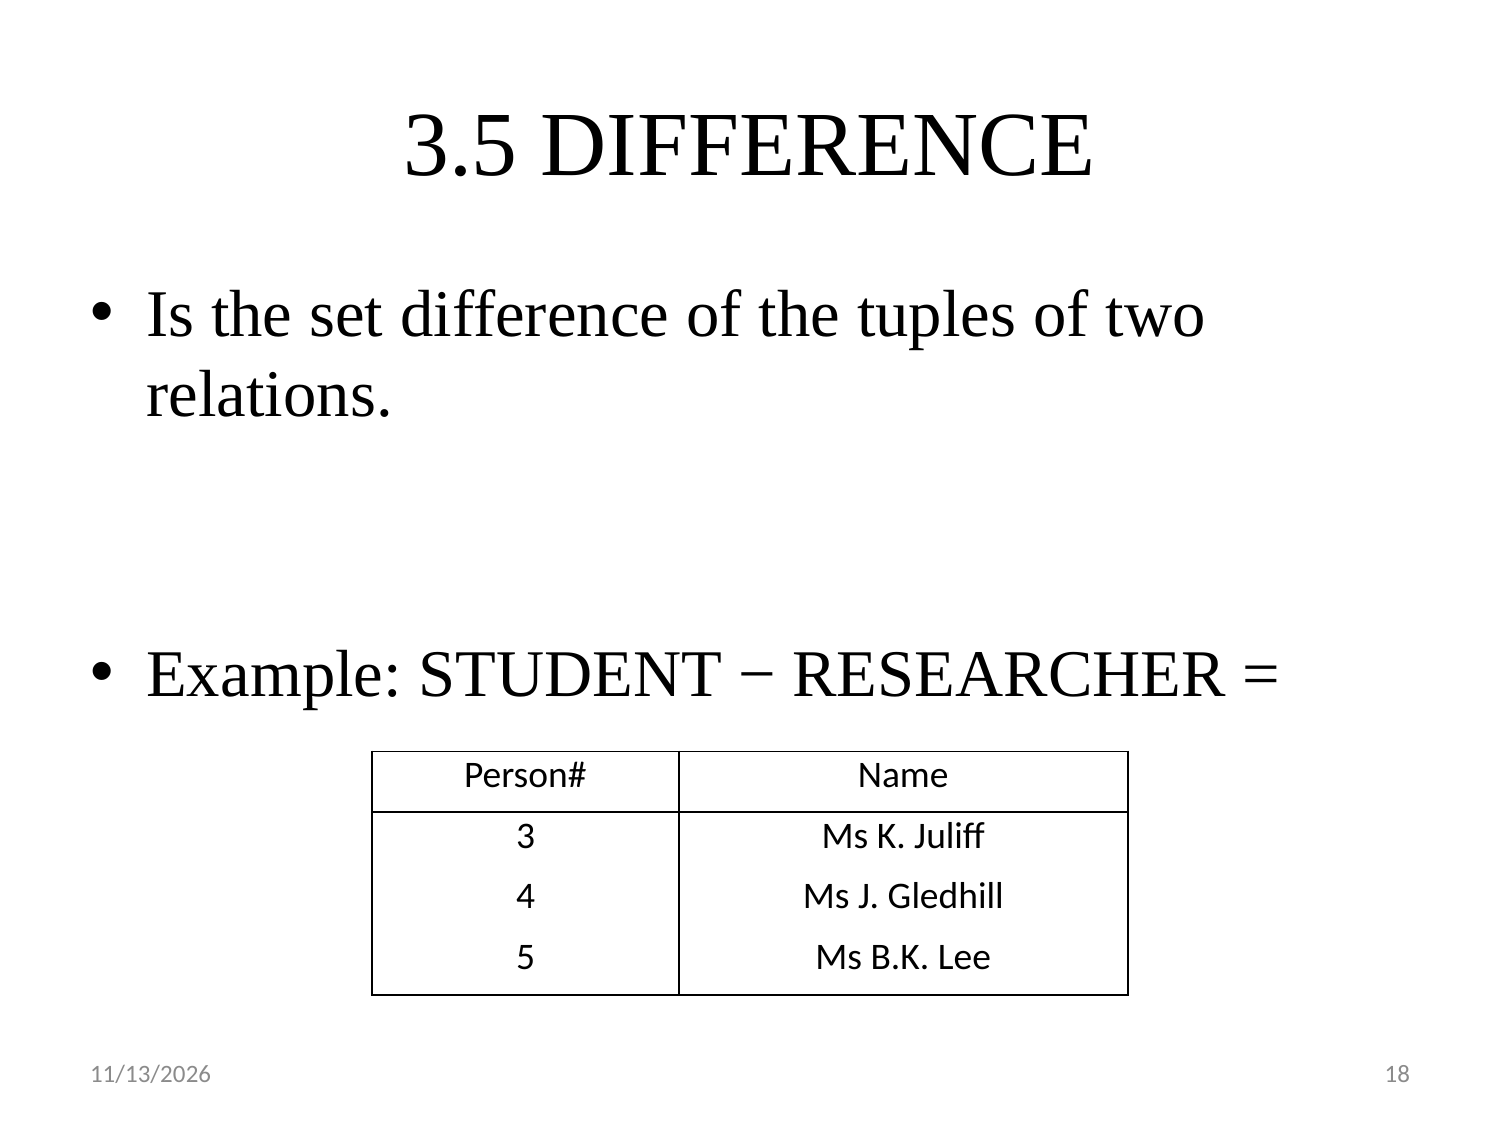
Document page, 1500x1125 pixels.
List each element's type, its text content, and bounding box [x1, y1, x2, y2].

table_cell Ms J. Gledhill [680, 873, 1127, 934]
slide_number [75, 1042, 425, 1103]
table_cell 5 [373, 934, 678, 994]
table_cell Ms K. Juliff [680, 813, 1127, 873]
table_cell 4 [373, 873, 678, 934]
table_header Person# [373, 752, 678, 811]
title 3.5 DIFFERENCE [75, 45, 1425, 233]
table_cell 3 [373, 813, 678, 873]
table_header Name [680, 752, 1127, 811]
slide_number 18 [1074, 1042, 1425, 1103]
table_cell Ms B.K. Lee [680, 934, 1127, 994]
